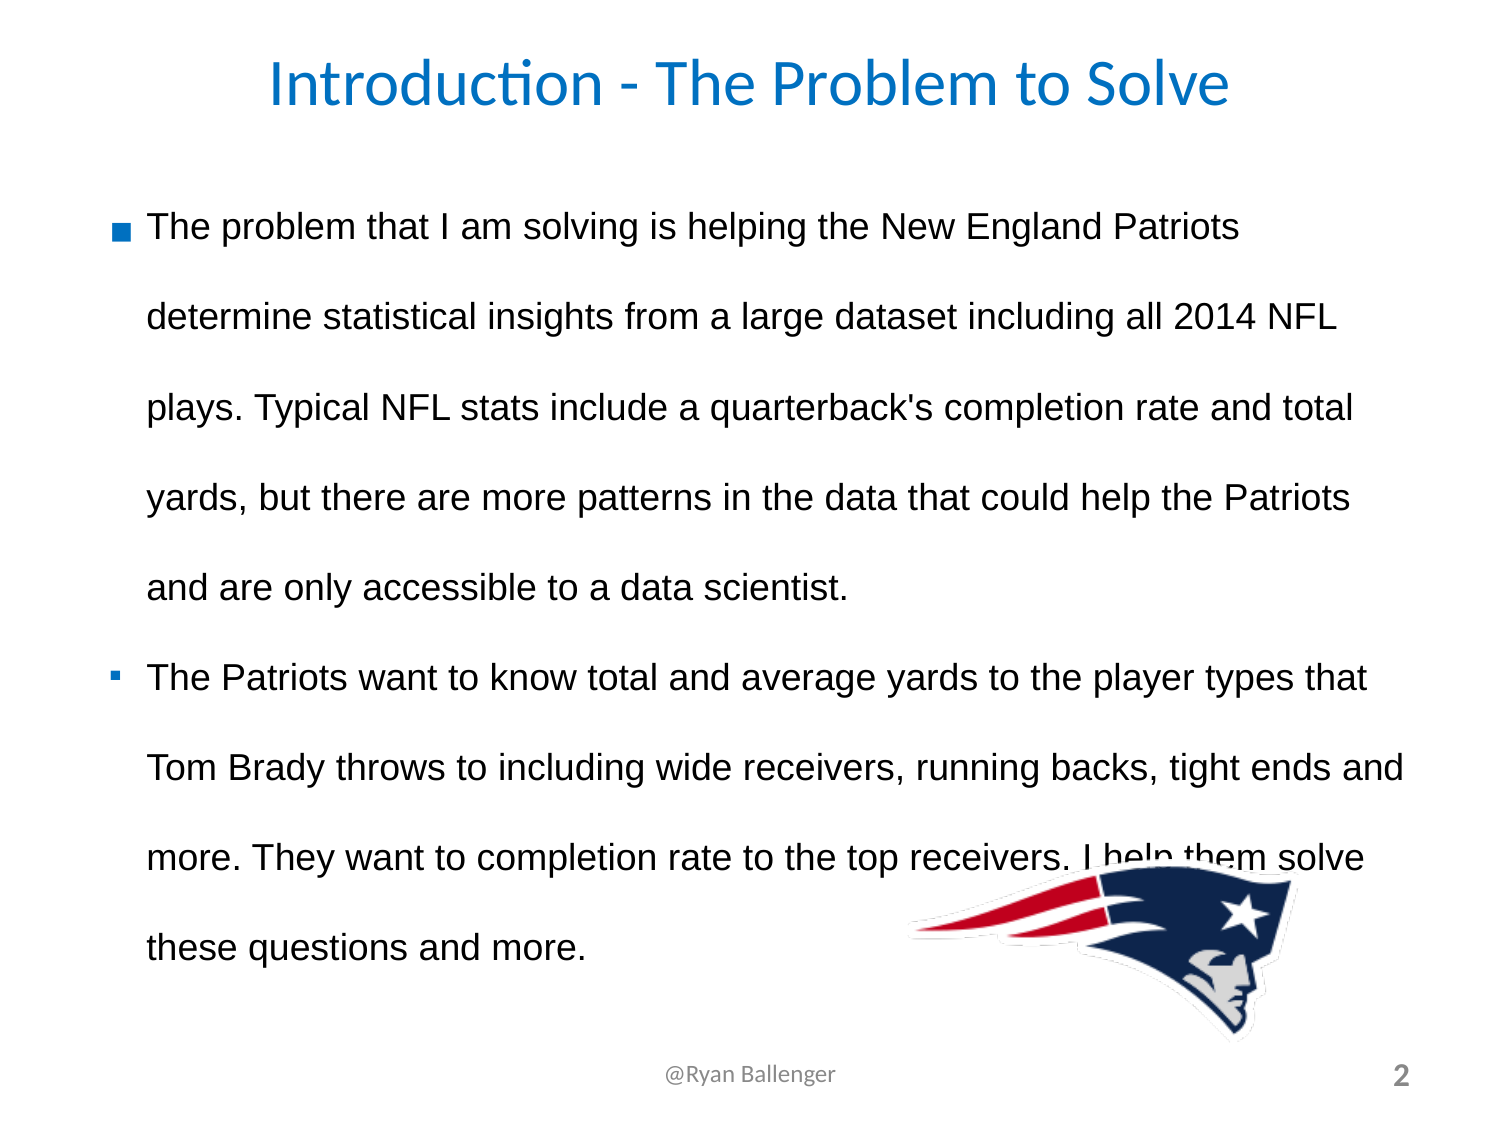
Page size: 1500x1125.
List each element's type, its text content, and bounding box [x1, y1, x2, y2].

picture [907, 859, 1299, 1043]
footer @Ryan Ballenger [512, 1042, 988, 1103]
slide_number ‹#› [1074, 1042, 1425, 1103]
list The problem that I am solving is helping the New England Patriots determine statistical insights from a large dataset including all 2014 NFL plays. Typical NFL stats include a quarterback's completion rate and total yards, but there are more patterns in the data that could help the Patriots and are only accessible to a data scientist. The Patriots want to know total and average yards to the player types that Tom Brady throws to including wide receivers, running backs, tight ends and more. They want to completion rate to the top receivers. I help them solve these questions and more. [75, 149, 1425, 1025]
title Introduction - The Problem to Solve [75, 19, 1425, 138]
